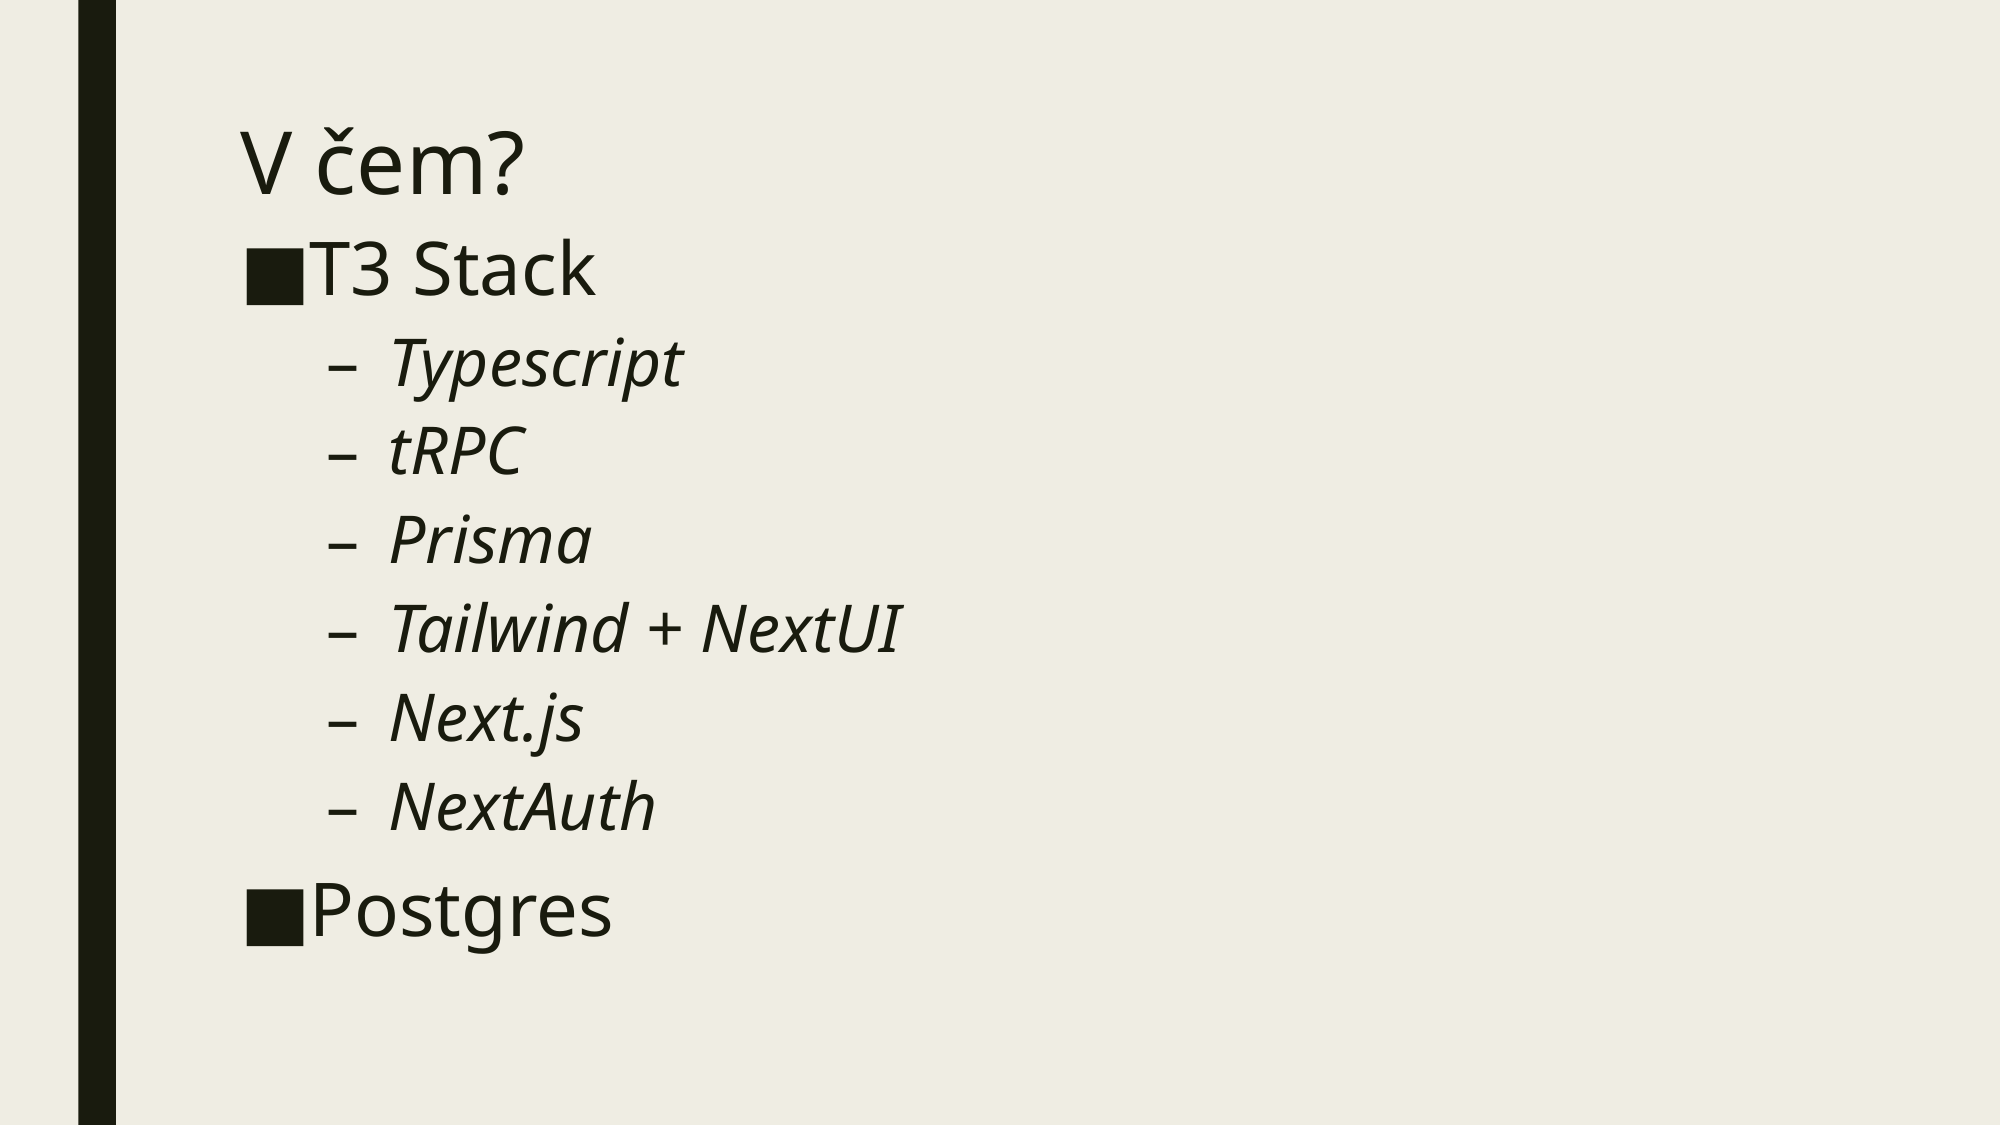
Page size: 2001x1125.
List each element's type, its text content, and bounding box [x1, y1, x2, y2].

title V čem? [225, 112, 1800, 220]
list T3 Stack Typescript tRPC Prisma Tailwind + NextUI Next.js NextAuth Postgres [225, 220, 1800, 963]
